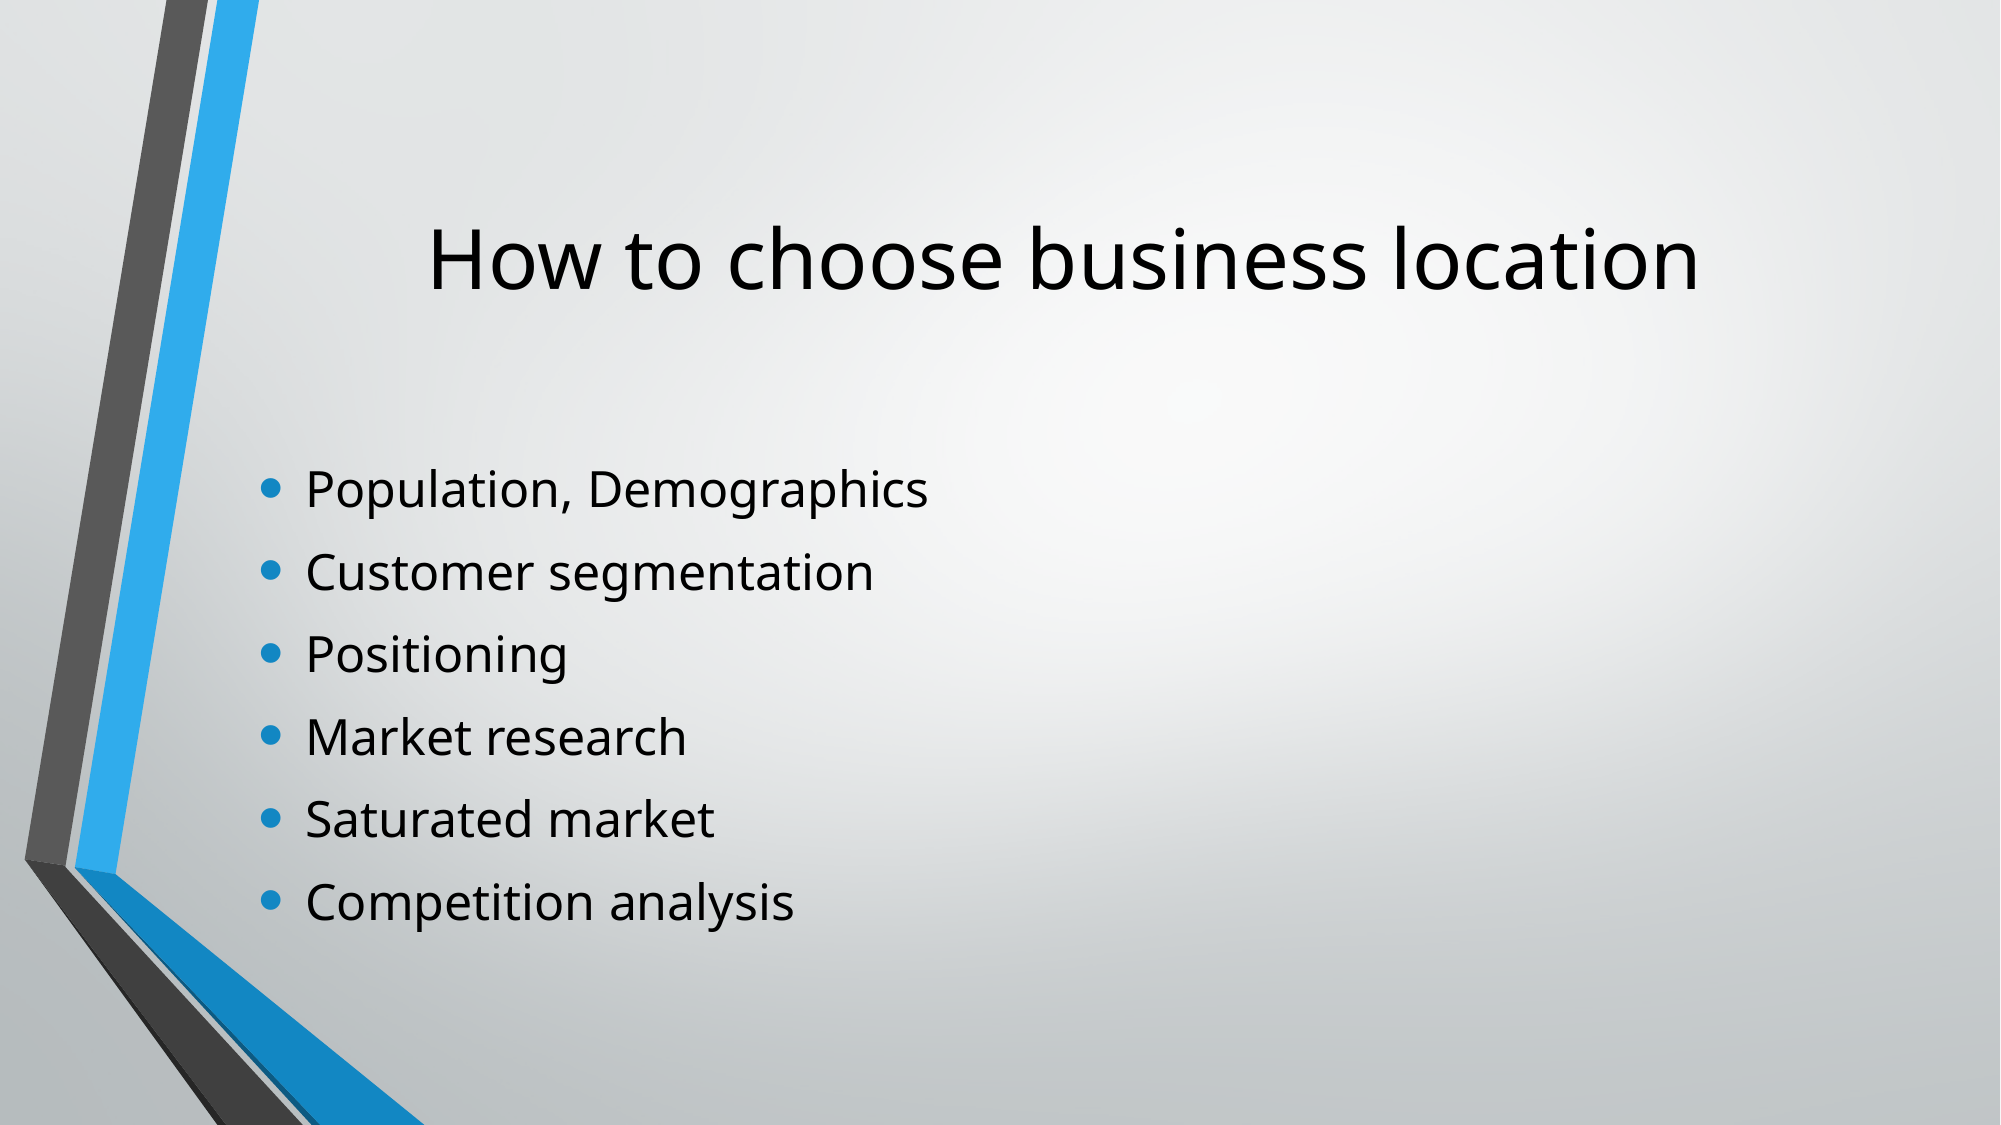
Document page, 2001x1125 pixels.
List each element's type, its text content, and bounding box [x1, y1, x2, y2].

list Population, Demographics Customer segmentation Positioning Market research Saturated market Competition analysis [243, 437, 1887, 950]
title How to choose business location [243, 112, 1887, 400]
